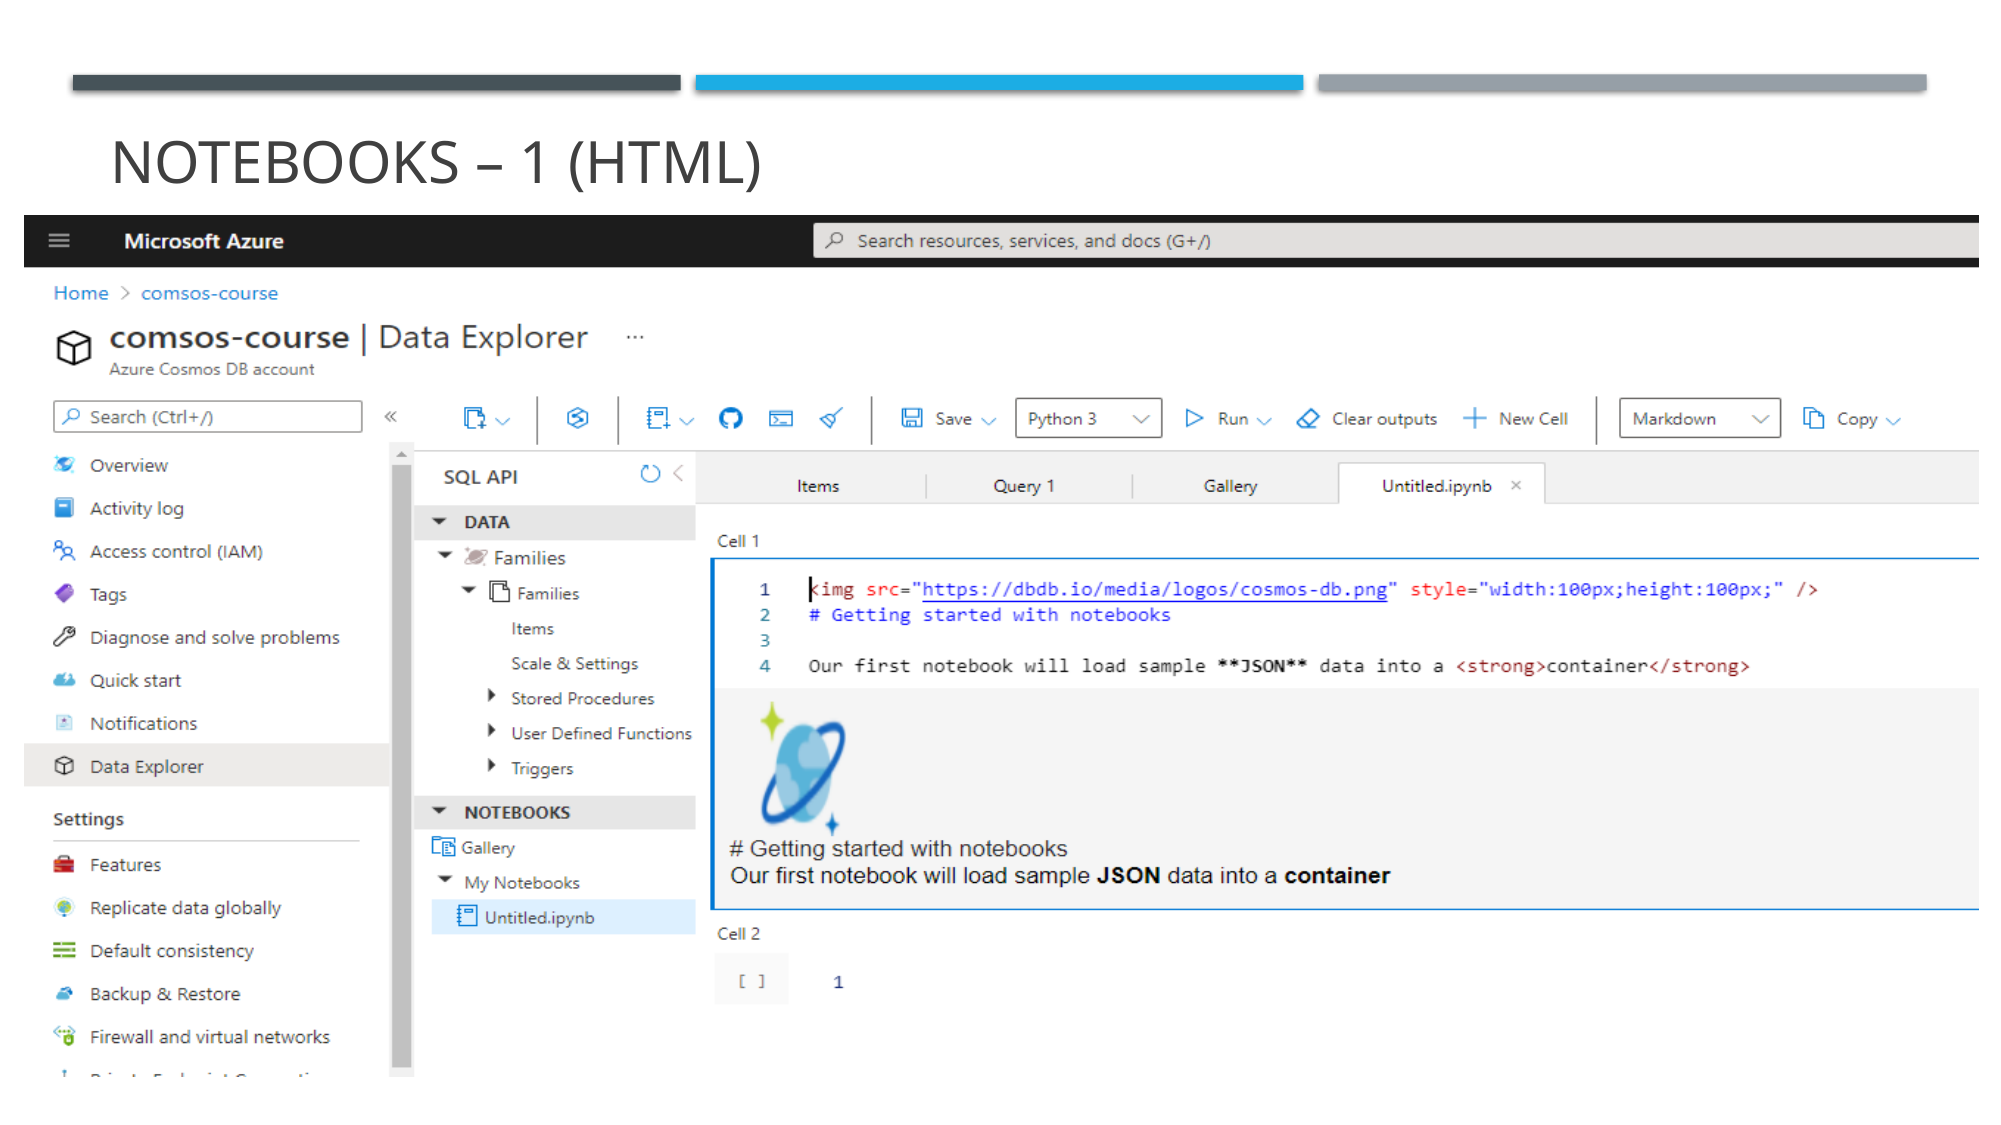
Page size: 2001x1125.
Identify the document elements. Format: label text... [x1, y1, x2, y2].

title NOTEBOOKS – 1 (HTML) [95, 115, 1905, 203]
picture [24, 215, 1980, 1078]
